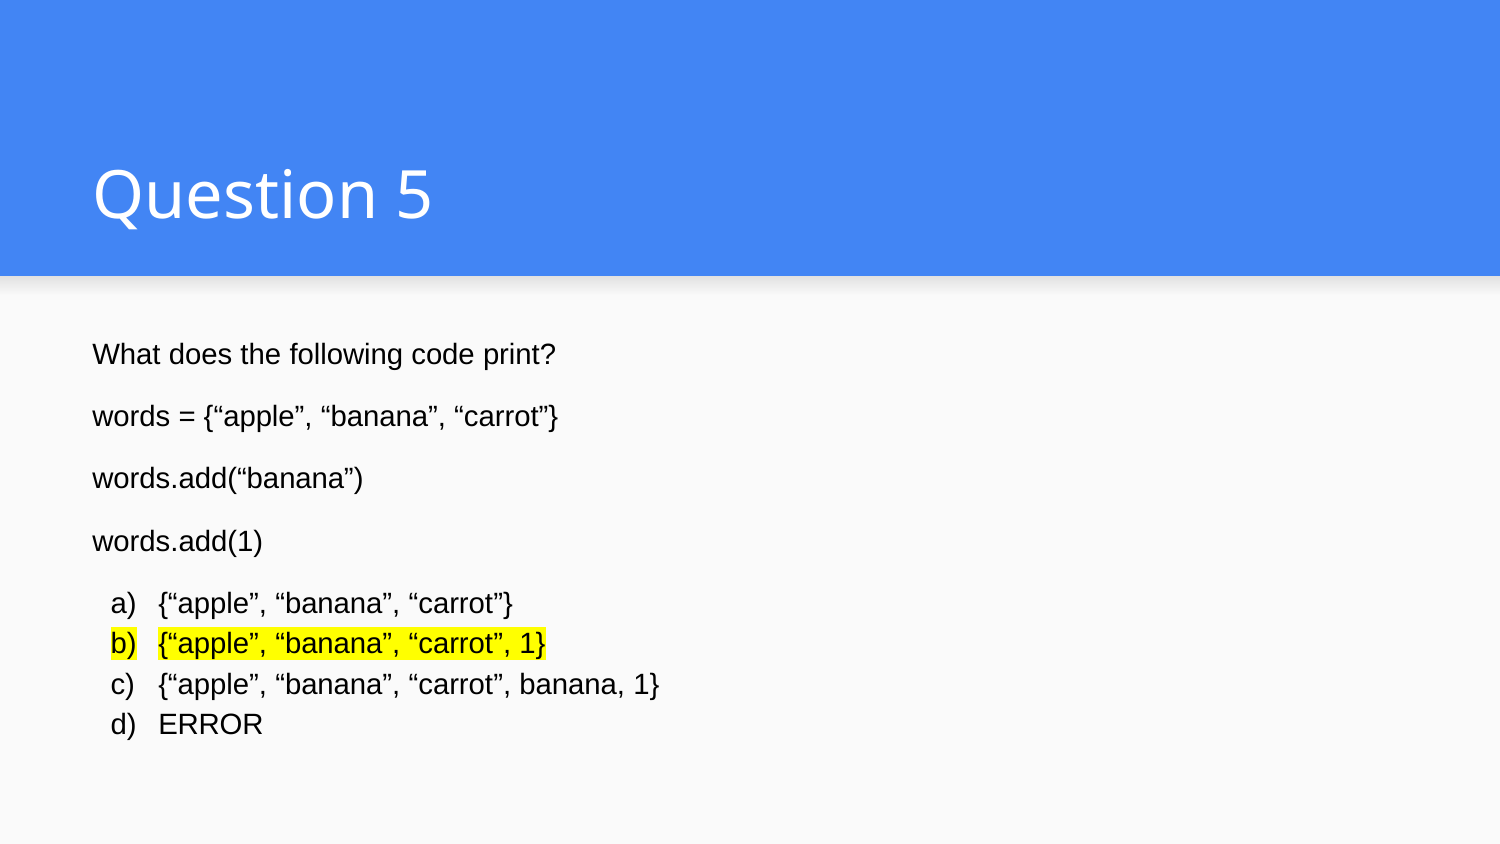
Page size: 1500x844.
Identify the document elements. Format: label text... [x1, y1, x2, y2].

list What does the following code print? words = {“apple”, “banana”, “carrot”} words.add(“banana”) words.add(1) {“apple”, “banana”, “carrot”} {“apple”, “banana”, “carrot”, 1} {“apple”, “banana”, “carrot”, banana, 1} ERROR [77, 314, 1427, 760]
title Question 5 [77, 121, 1427, 248]
